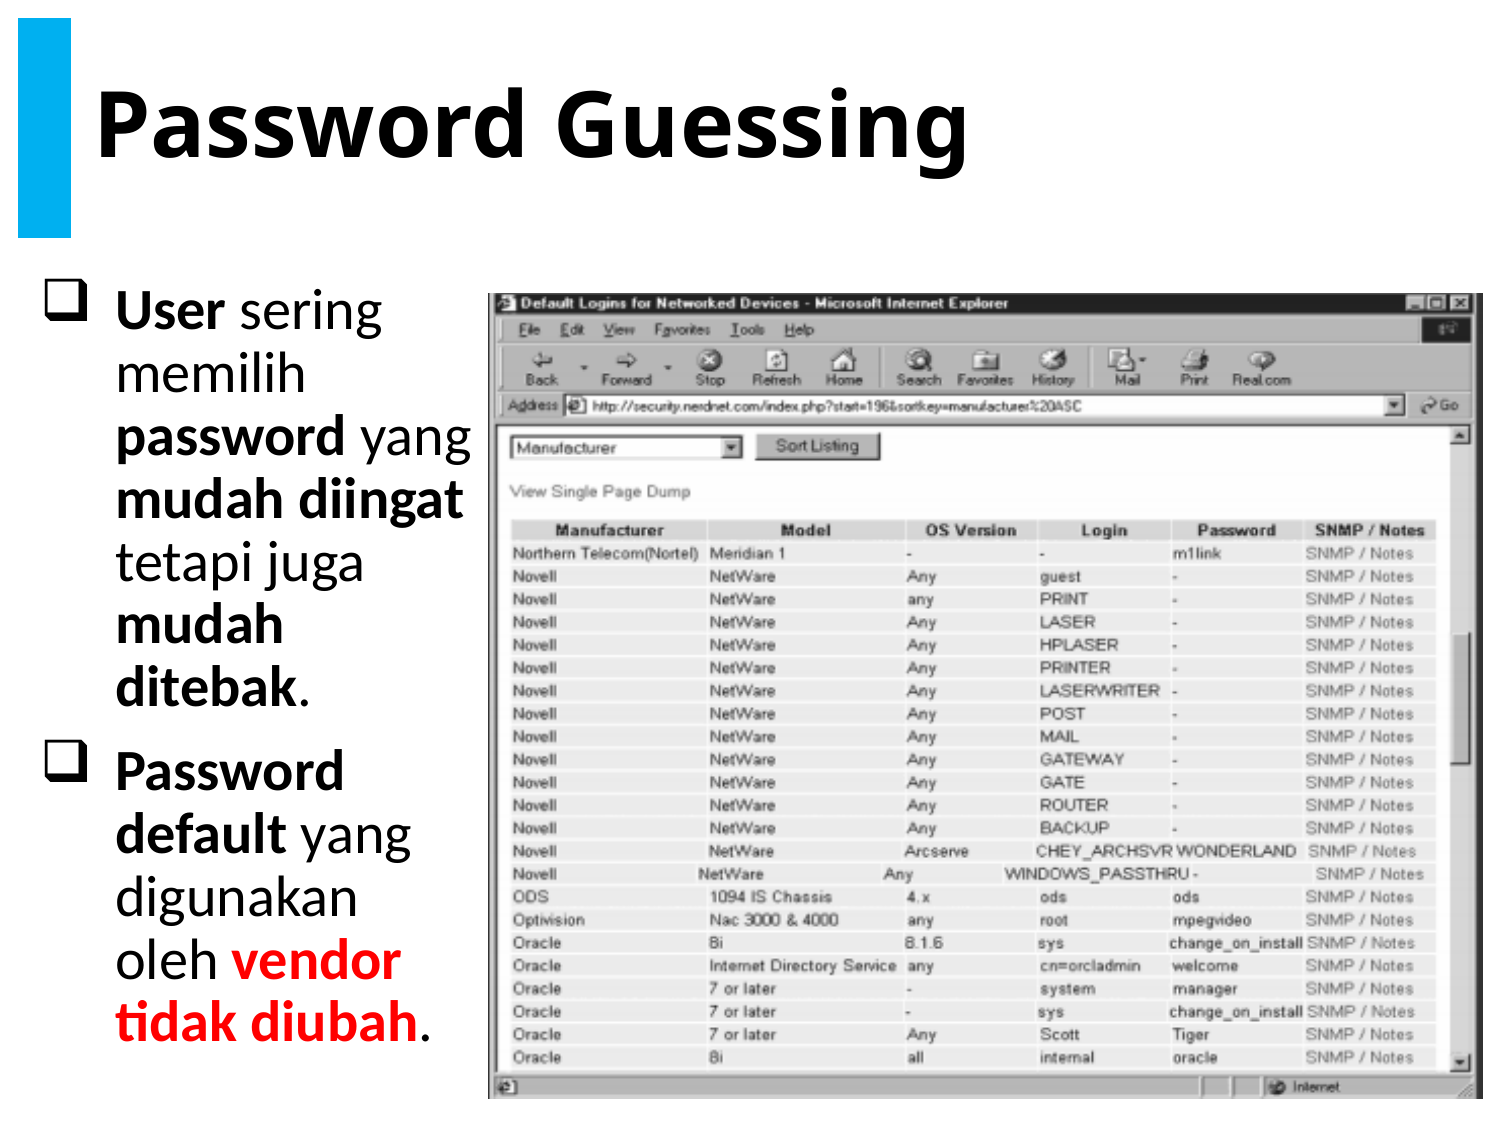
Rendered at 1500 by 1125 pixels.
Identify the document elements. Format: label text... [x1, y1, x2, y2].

title Password Guessing [78, 19, 1443, 237]
list User sering memilih password yang mudah diingat tetapi juga mudah ditebak. Password default yang digunakan oleh vendor tidak diubah. [25, 272, 488, 1070]
picture [488, 293, 1483, 1099]
